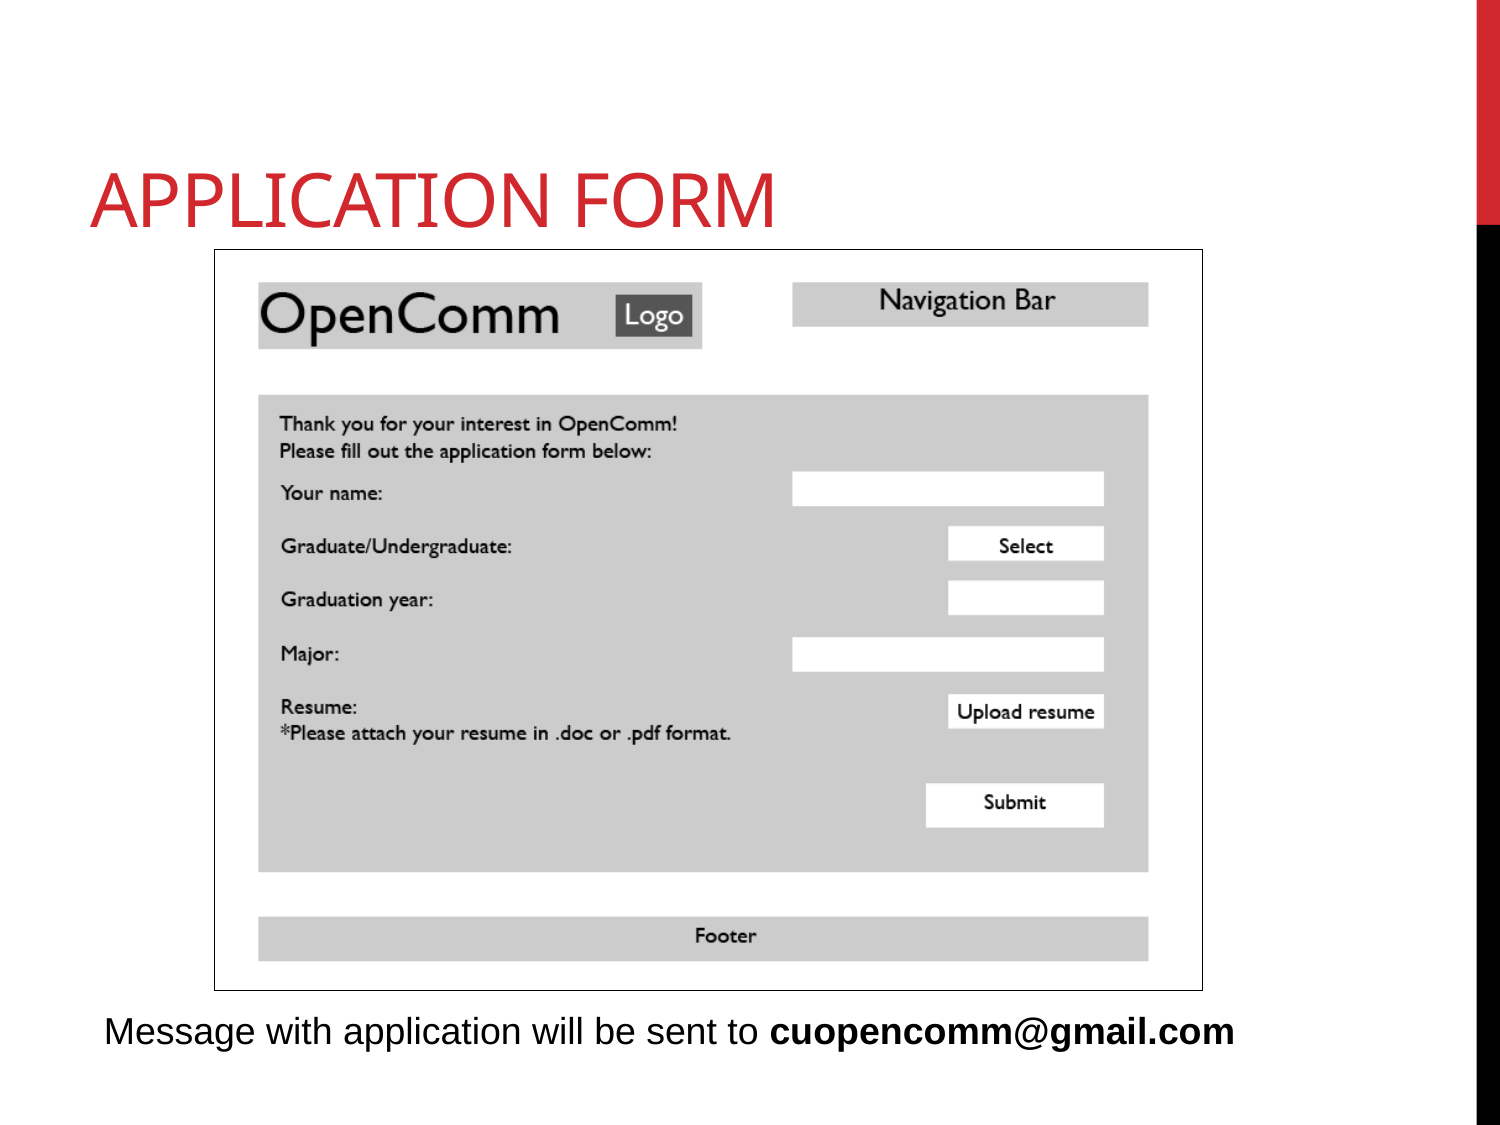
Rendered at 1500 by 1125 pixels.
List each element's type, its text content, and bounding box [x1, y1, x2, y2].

picture [213, 249, 1203, 992]
title Application form [75, 25, 1025, 250]
text_box Message with application will be sent to cuopencomm@gmail.com [89, 1000, 1251, 1060]
